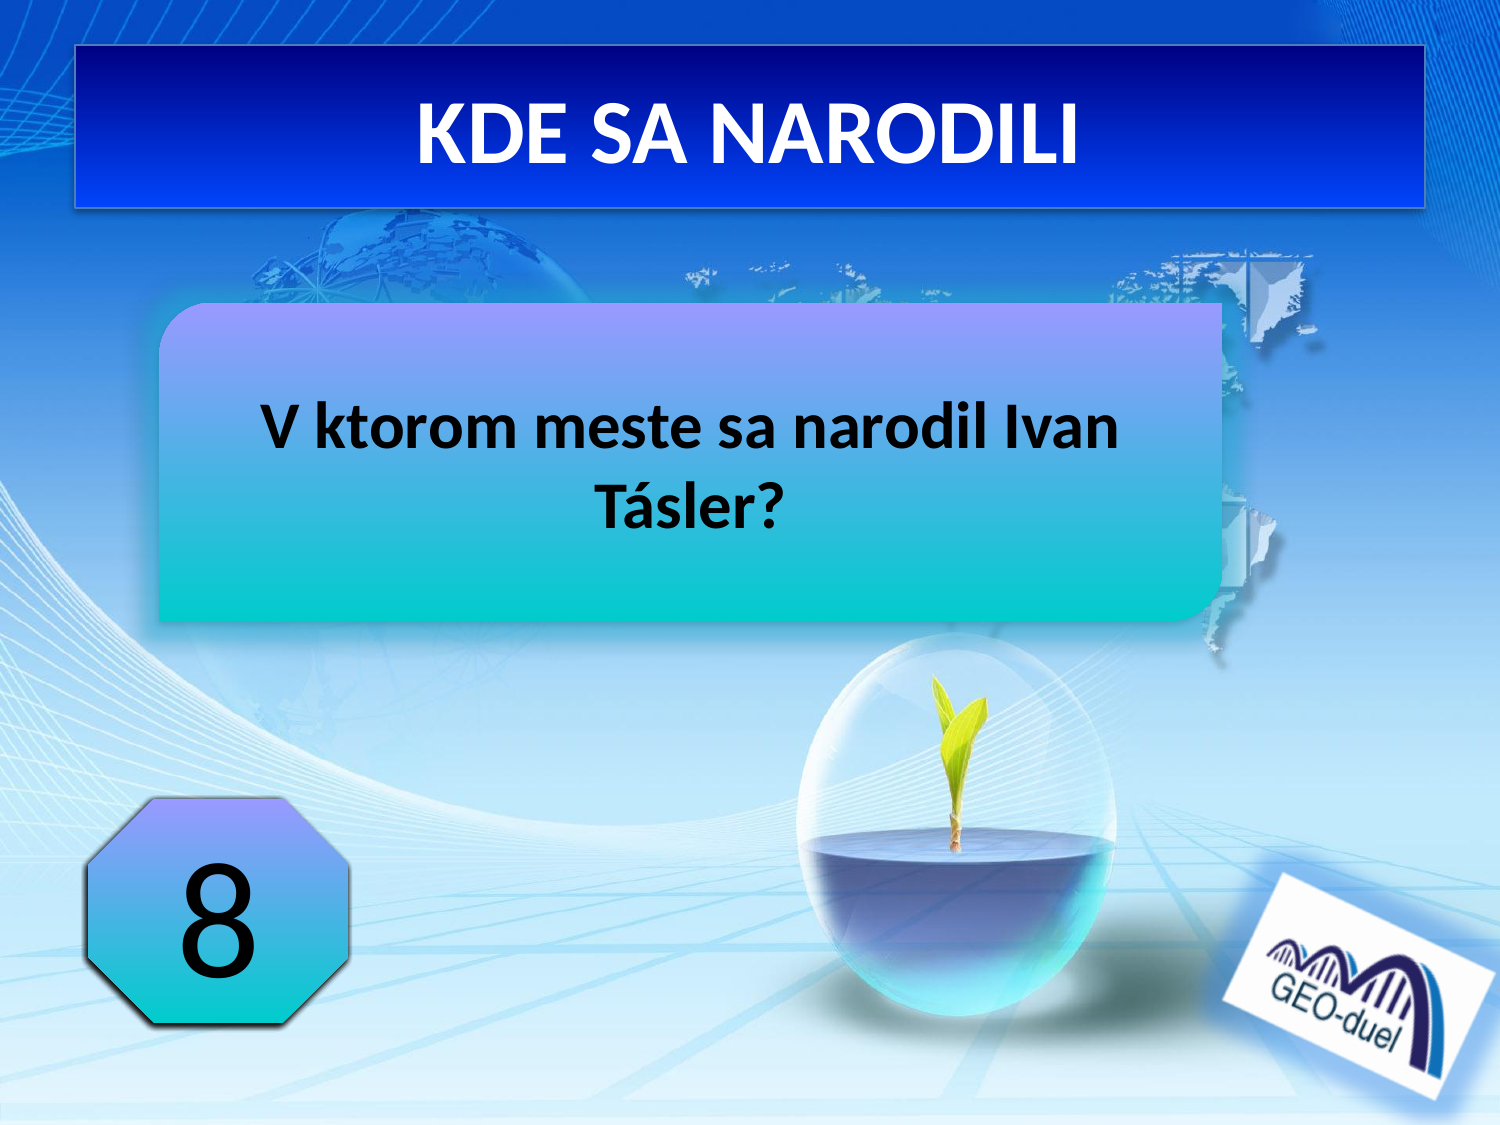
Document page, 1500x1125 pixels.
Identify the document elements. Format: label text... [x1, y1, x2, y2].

title KDE SA NARODILI [74, 44, 1426, 209]
text_box V ktorom meste sa narodil Ivan Tásler? [159, 302, 1223, 622]
picture [0, 0, 1500, 1125]
text_box 8 [88, 798, 349, 1024]
